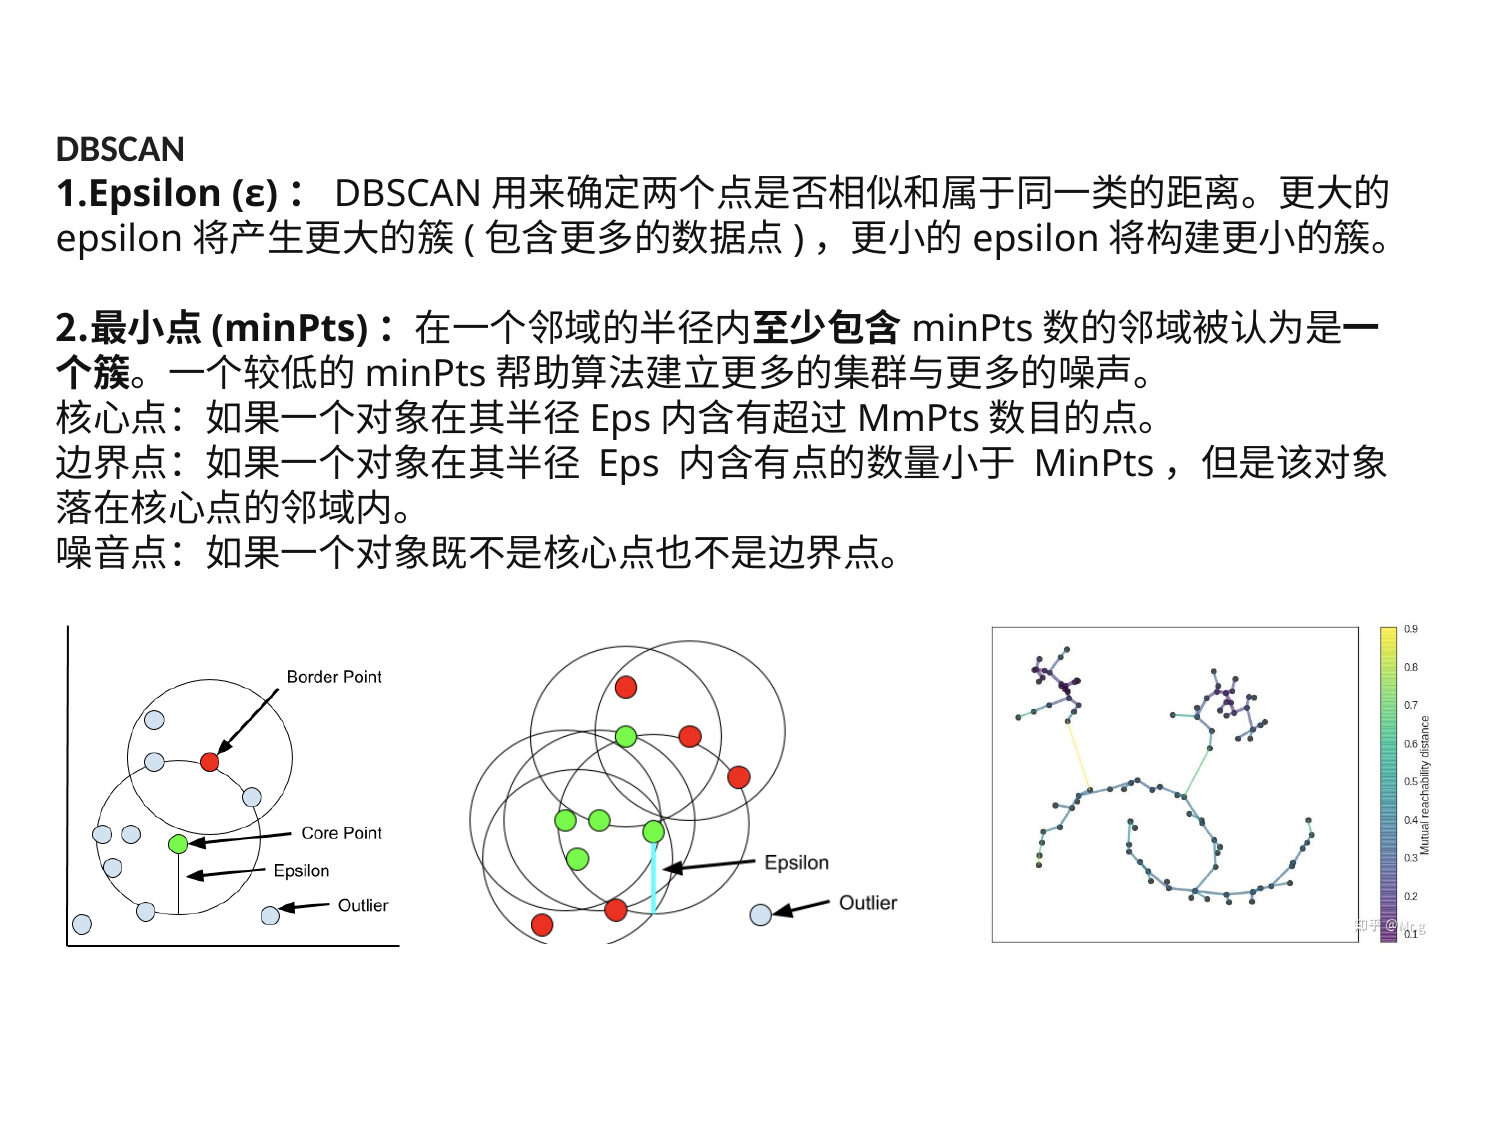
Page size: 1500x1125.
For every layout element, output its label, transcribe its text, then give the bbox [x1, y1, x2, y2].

picture [57, 551, 1436, 983]
text_box DBSCAN Epsilon (ɛ)：DBSCAN用来确定两个点是否相似和属于同一类的距离。更大的epsilon将产生更大的簇(包含更多的数据点)，更小的epsilon将构建更小的簇。 最小点(minPts)：在一个邻域的半径内至少包含minPts数的邻域被认为是一个簇。一个较低的minPts帮助算法建立更多的集群与更多的噪声。 核心点：如果一个对象在其半径Eps内含有超过MmPts数目的点。 边界点：如果一个对象在其半径 Eps 内含有点的数量小于 MinPts，但是该对象落在核心点的邻域内。 噪音点：如果一个对象既不是核心点也不是边界点。 [40, 116, 1420, 672]
